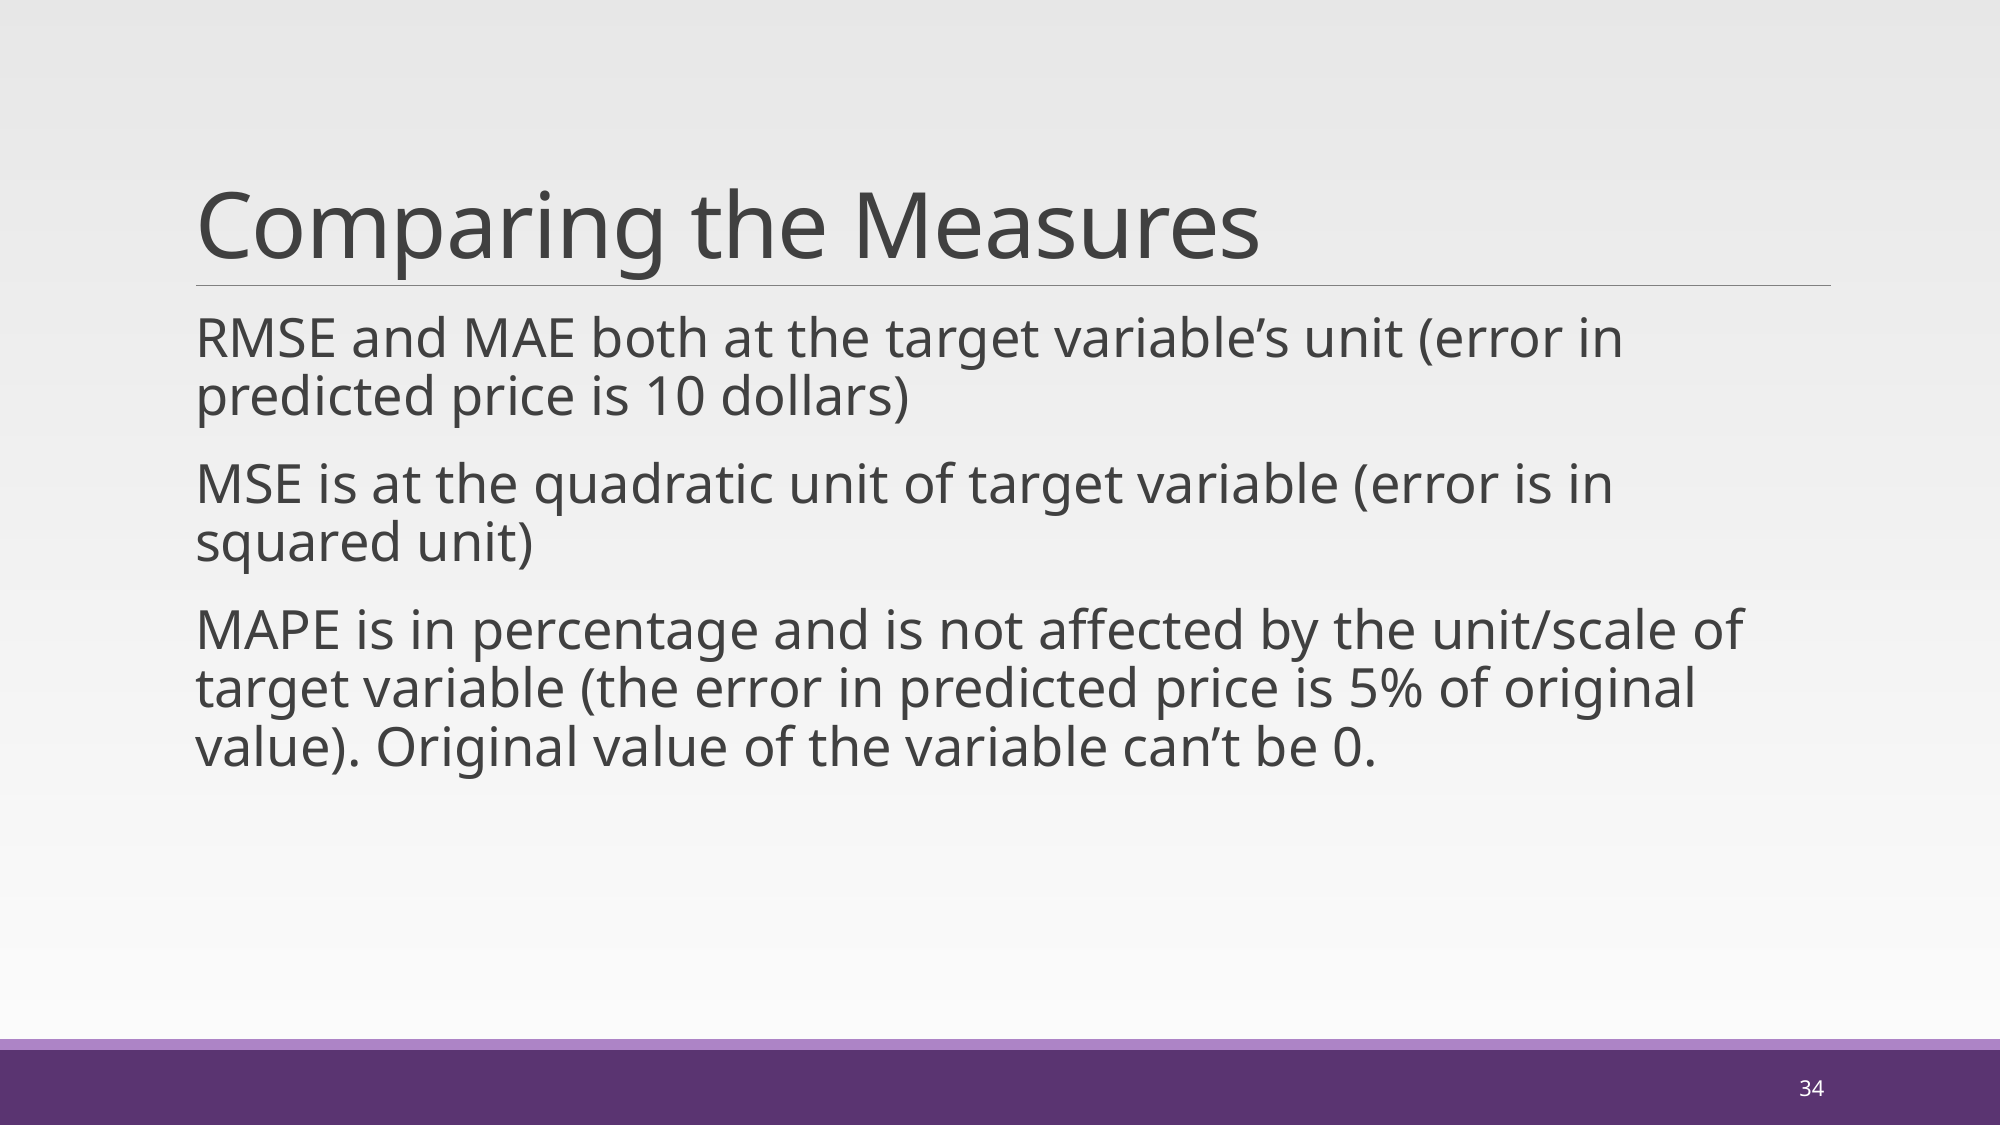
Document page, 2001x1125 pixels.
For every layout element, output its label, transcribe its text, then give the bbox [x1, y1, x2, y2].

list RMSE and MAE both at the target variable’s unit (error in predicted price is 10 dollars) MSE is at the quadratic unit of target variable (error is in squared unit) MAPE is in percentage and is not affected by the unit/scale of target variable (the error in predicted price is 5% of original value). Original value of the variable can’t be 0. [180, 302, 1830, 963]
title Comparing the Measures [180, 47, 1830, 285]
slide_number 34 [1624, 1059, 1840, 1120]
